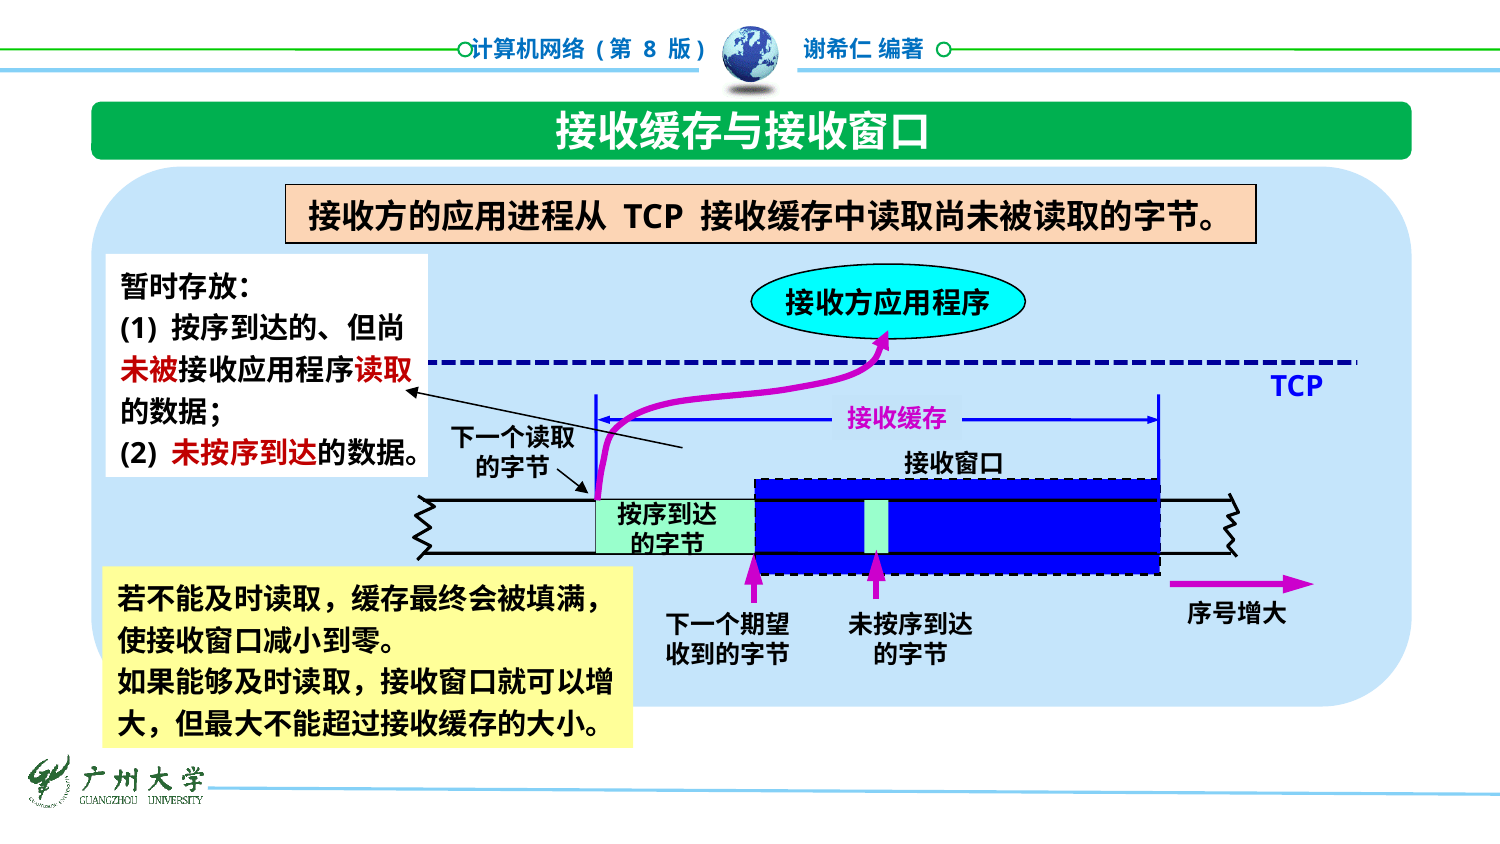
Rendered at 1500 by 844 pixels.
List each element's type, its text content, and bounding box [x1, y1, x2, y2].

picture [720, 24, 780, 97]
text_box 接收方的应用进程从 TCP 接收缓存中读取尚未被读取的字节。 [285, 184, 1256, 243]
text_box 接收缓存与接收窗口 [541, 97, 956, 163]
text_box 若不能及时读取，缓存最终会被填满，使接收窗口减小到零。 如果能够及时读取，接收窗口就可以增大，但最大不能超过接收缓存的大小。 [102, 566, 634, 748]
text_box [413, 263, 1358, 678]
text_box [956, 101, 1412, 160]
text_box [89, 164, 1414, 709]
text_box [91, 101, 541, 160]
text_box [556, 468, 589, 494]
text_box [105, 253, 683, 480]
picture [28, 754, 204, 808]
